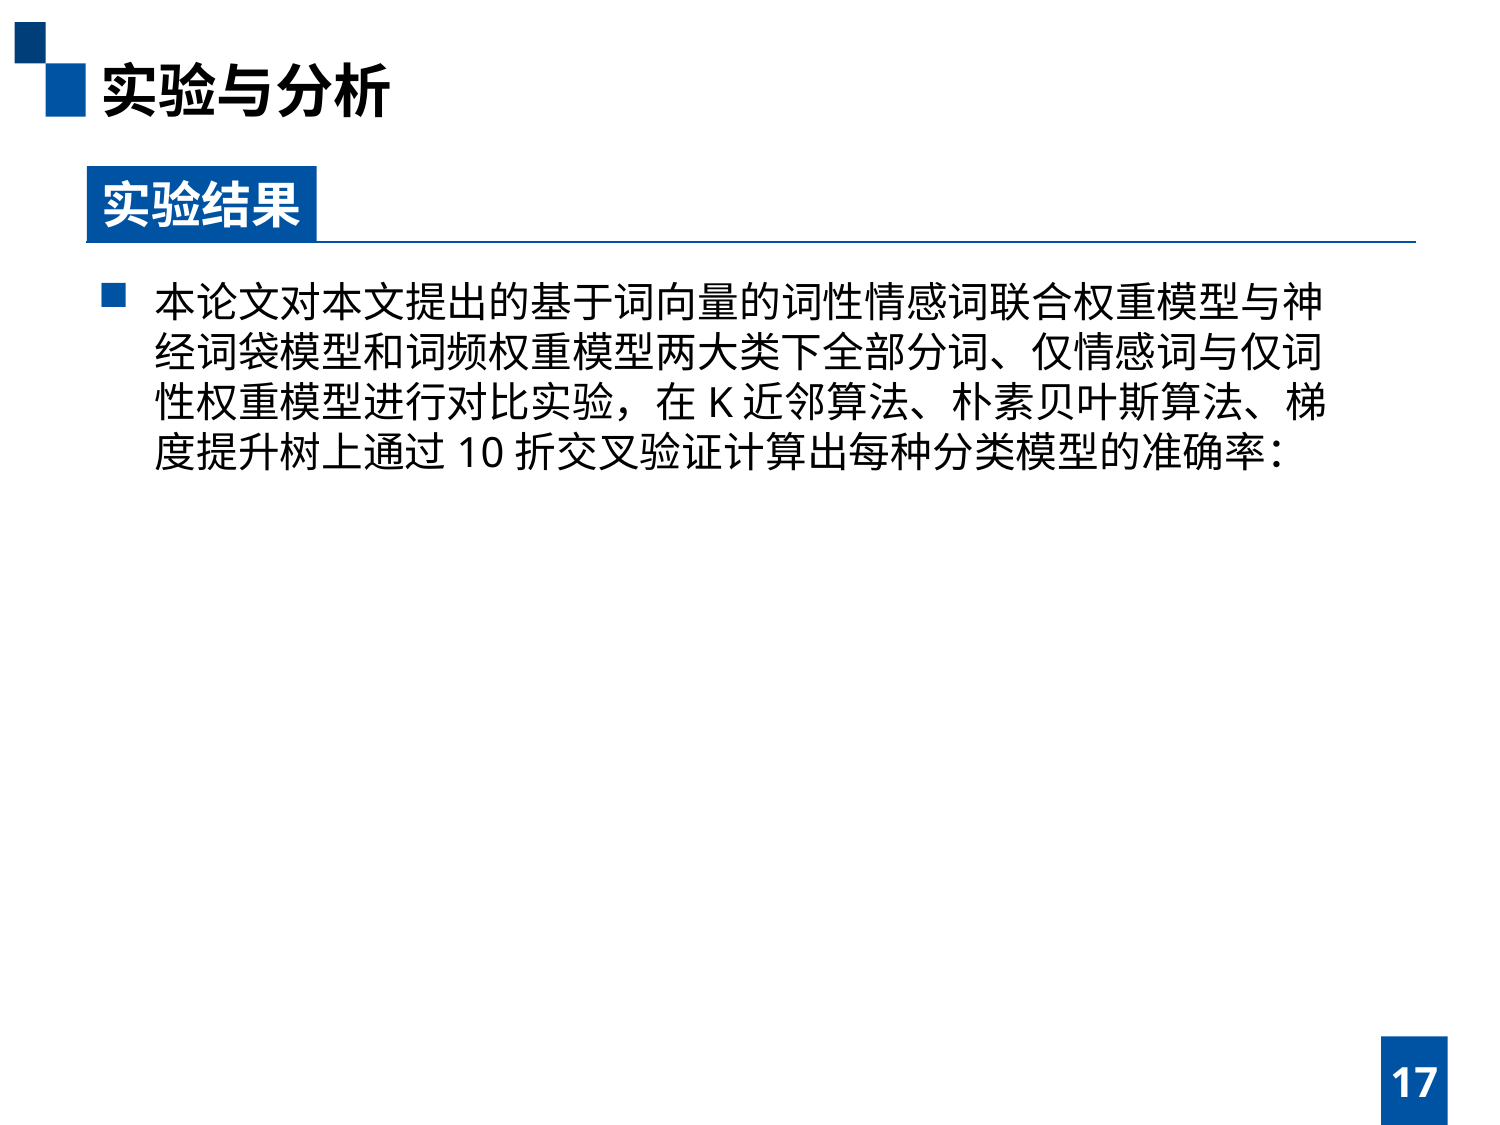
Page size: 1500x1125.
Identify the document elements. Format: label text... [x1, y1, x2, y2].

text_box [85, 166, 1416, 242]
text_box 本论文对本文提出的基于词向量的词性情感词联合权重模型与神经词袋模型和词频权重模型两大类下全部分词、仅情感词与仅词性权重模型进行对比实验，在K近邻算法、朴素贝叶斯算法、梯度提升树上通过10折交叉验证计算出每种分类模型的准确率： [83, 268, 1365, 484]
text_box 实验与分析 [85, 47, 750, 132]
slide_number 17 [1328, 1050, 1500, 1111]
